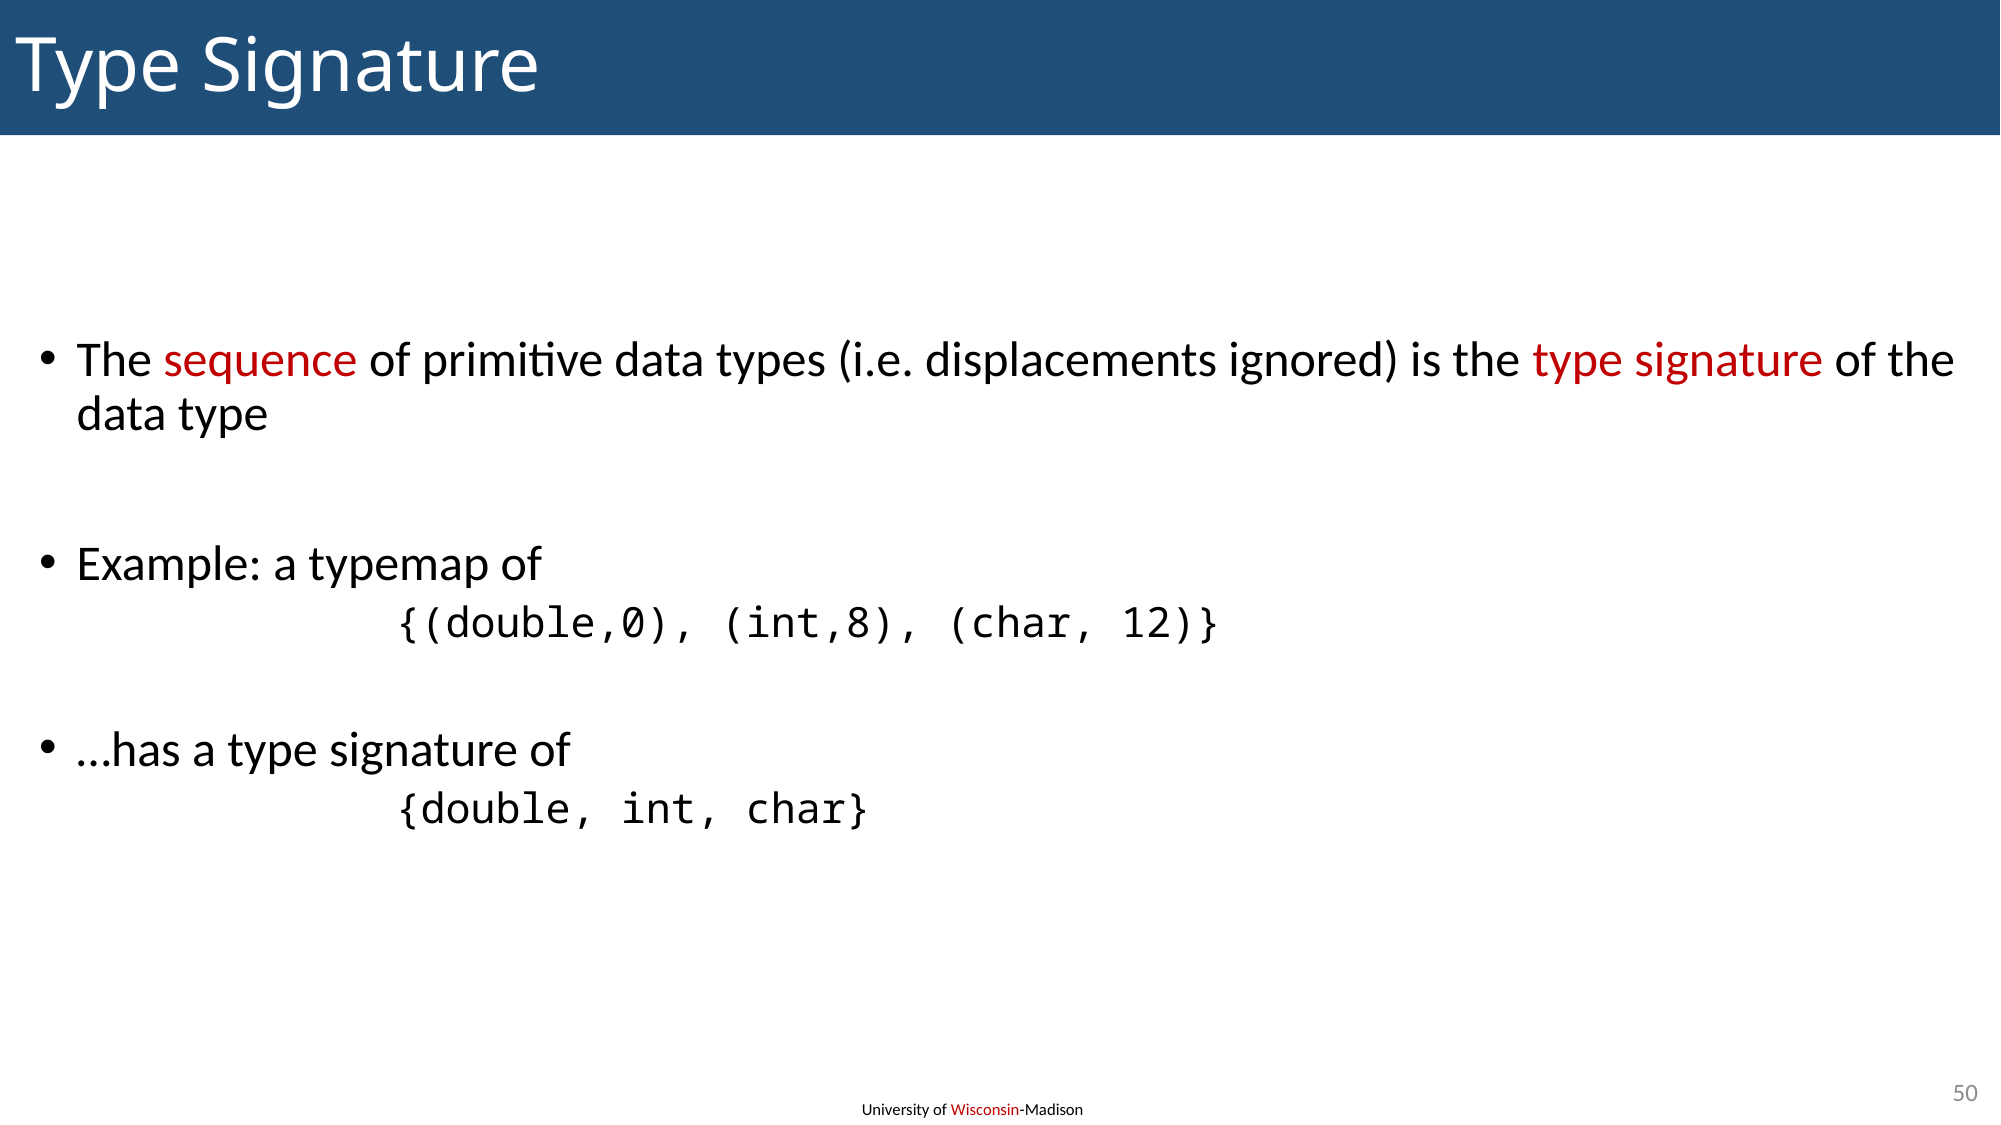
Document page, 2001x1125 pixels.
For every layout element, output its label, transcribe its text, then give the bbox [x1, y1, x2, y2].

list The sequence of primitive data types (i.e. displacements ignored) is the type signature of the data type Example: a typemap of {(double,0), (int,8), (char, 12)} …has a type signature of {double, int, char} [24, 245, 1987, 1055]
title Type Signature [0, 0, 2000, 136]
slide_number 50 [1879, 1069, 1994, 1114]
